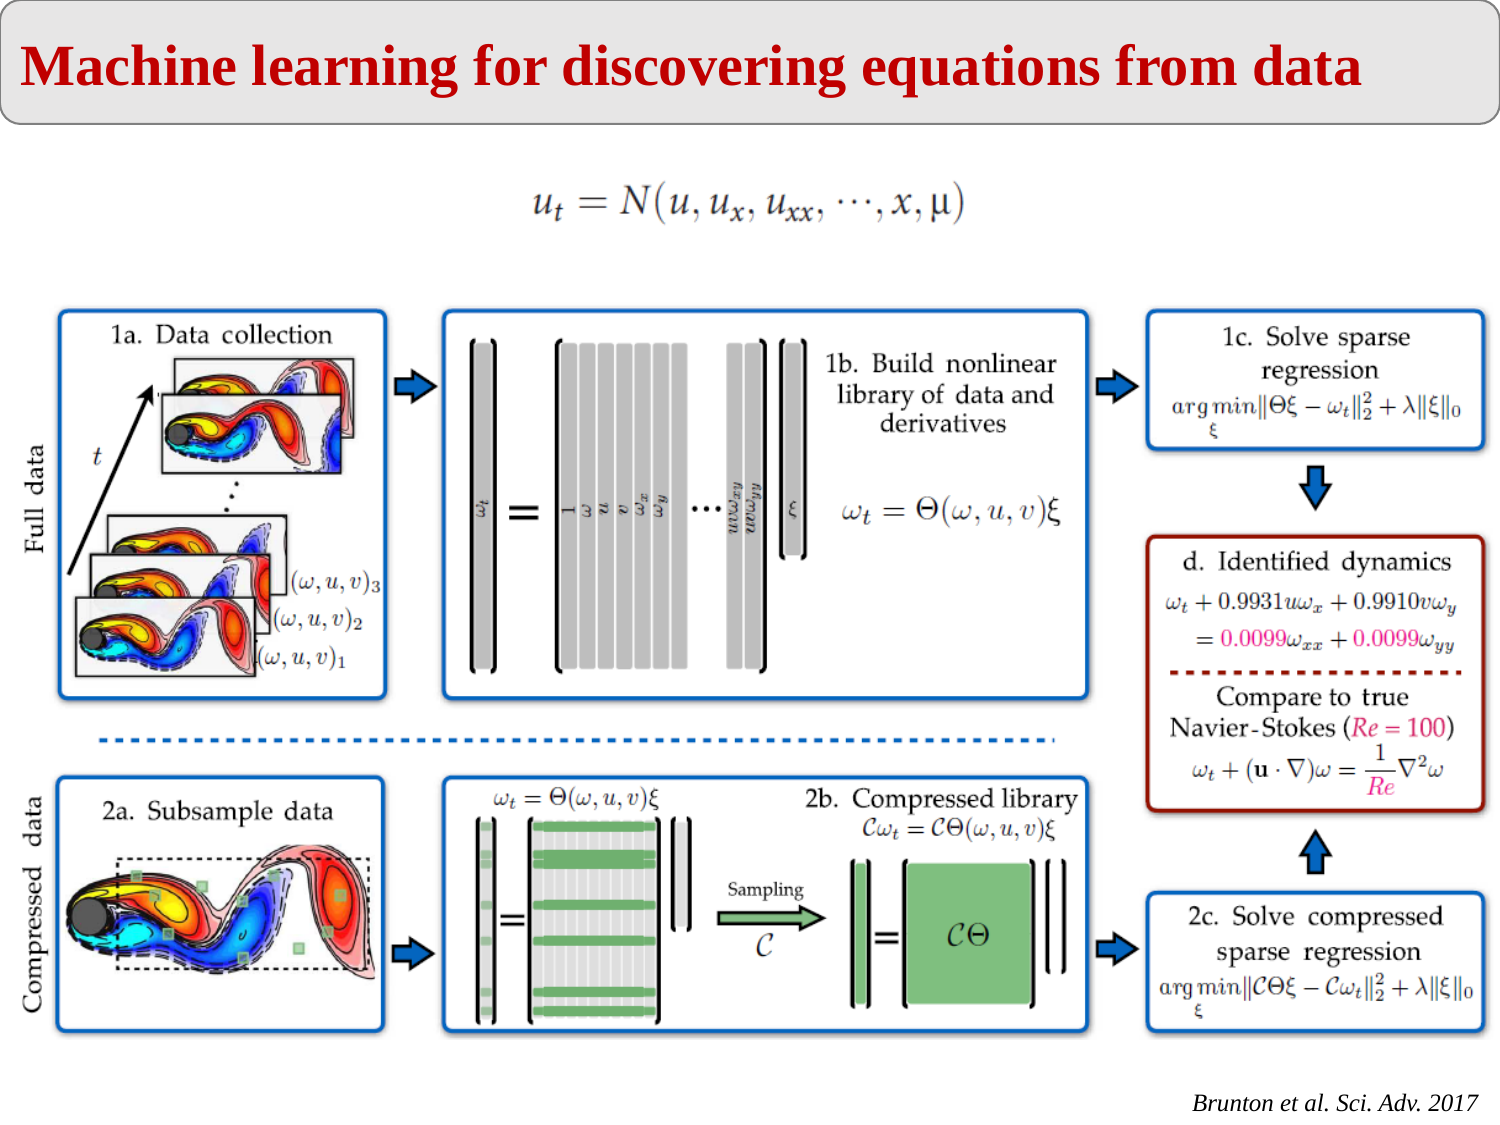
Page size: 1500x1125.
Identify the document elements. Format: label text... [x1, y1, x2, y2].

text_box Brunton et al. Sci. Adv. 2017 [1177, 1079, 1500, 1125]
picture [0, 284, 1500, 1040]
text_box Machine learning for discovering equations from data [0, 0, 1500, 125]
picture [497, 147, 1003, 255]
